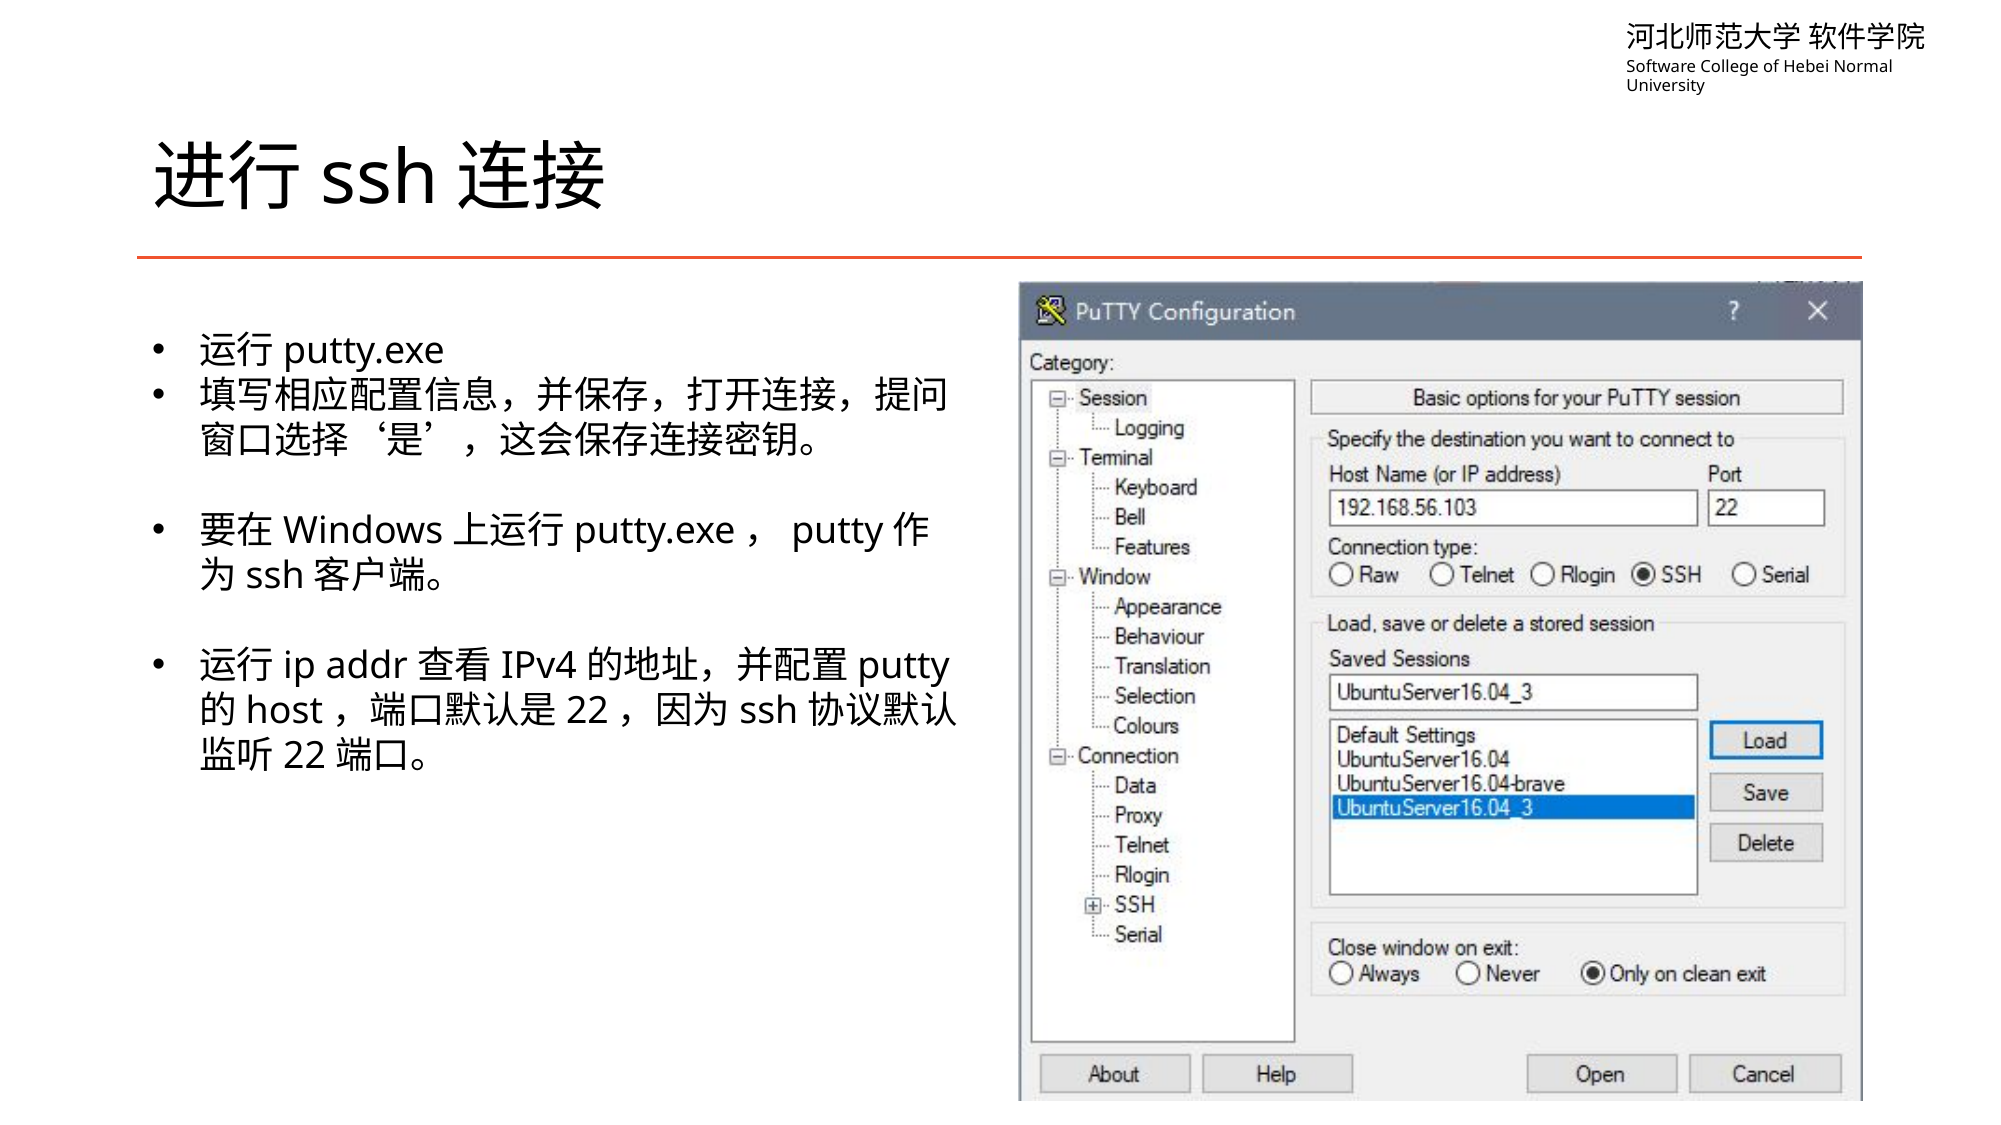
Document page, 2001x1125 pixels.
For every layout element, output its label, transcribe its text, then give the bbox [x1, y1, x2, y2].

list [1018, 281, 1863, 1101]
text_box 运行putty.exe 填写相应配置信息，并保存，打开连接，提问窗口选择‘是’，这会保存连接密钥。 要在Windows上运行putty.exe，putty作为ssh客户端。 运行ip addr查看IPv4的地址，并配置putty的host，端口默认是22，因为ssh协议默认监听22端口。 [137, 318, 975, 829]
title 进行ssh连接 [137, 120, 1863, 237]
